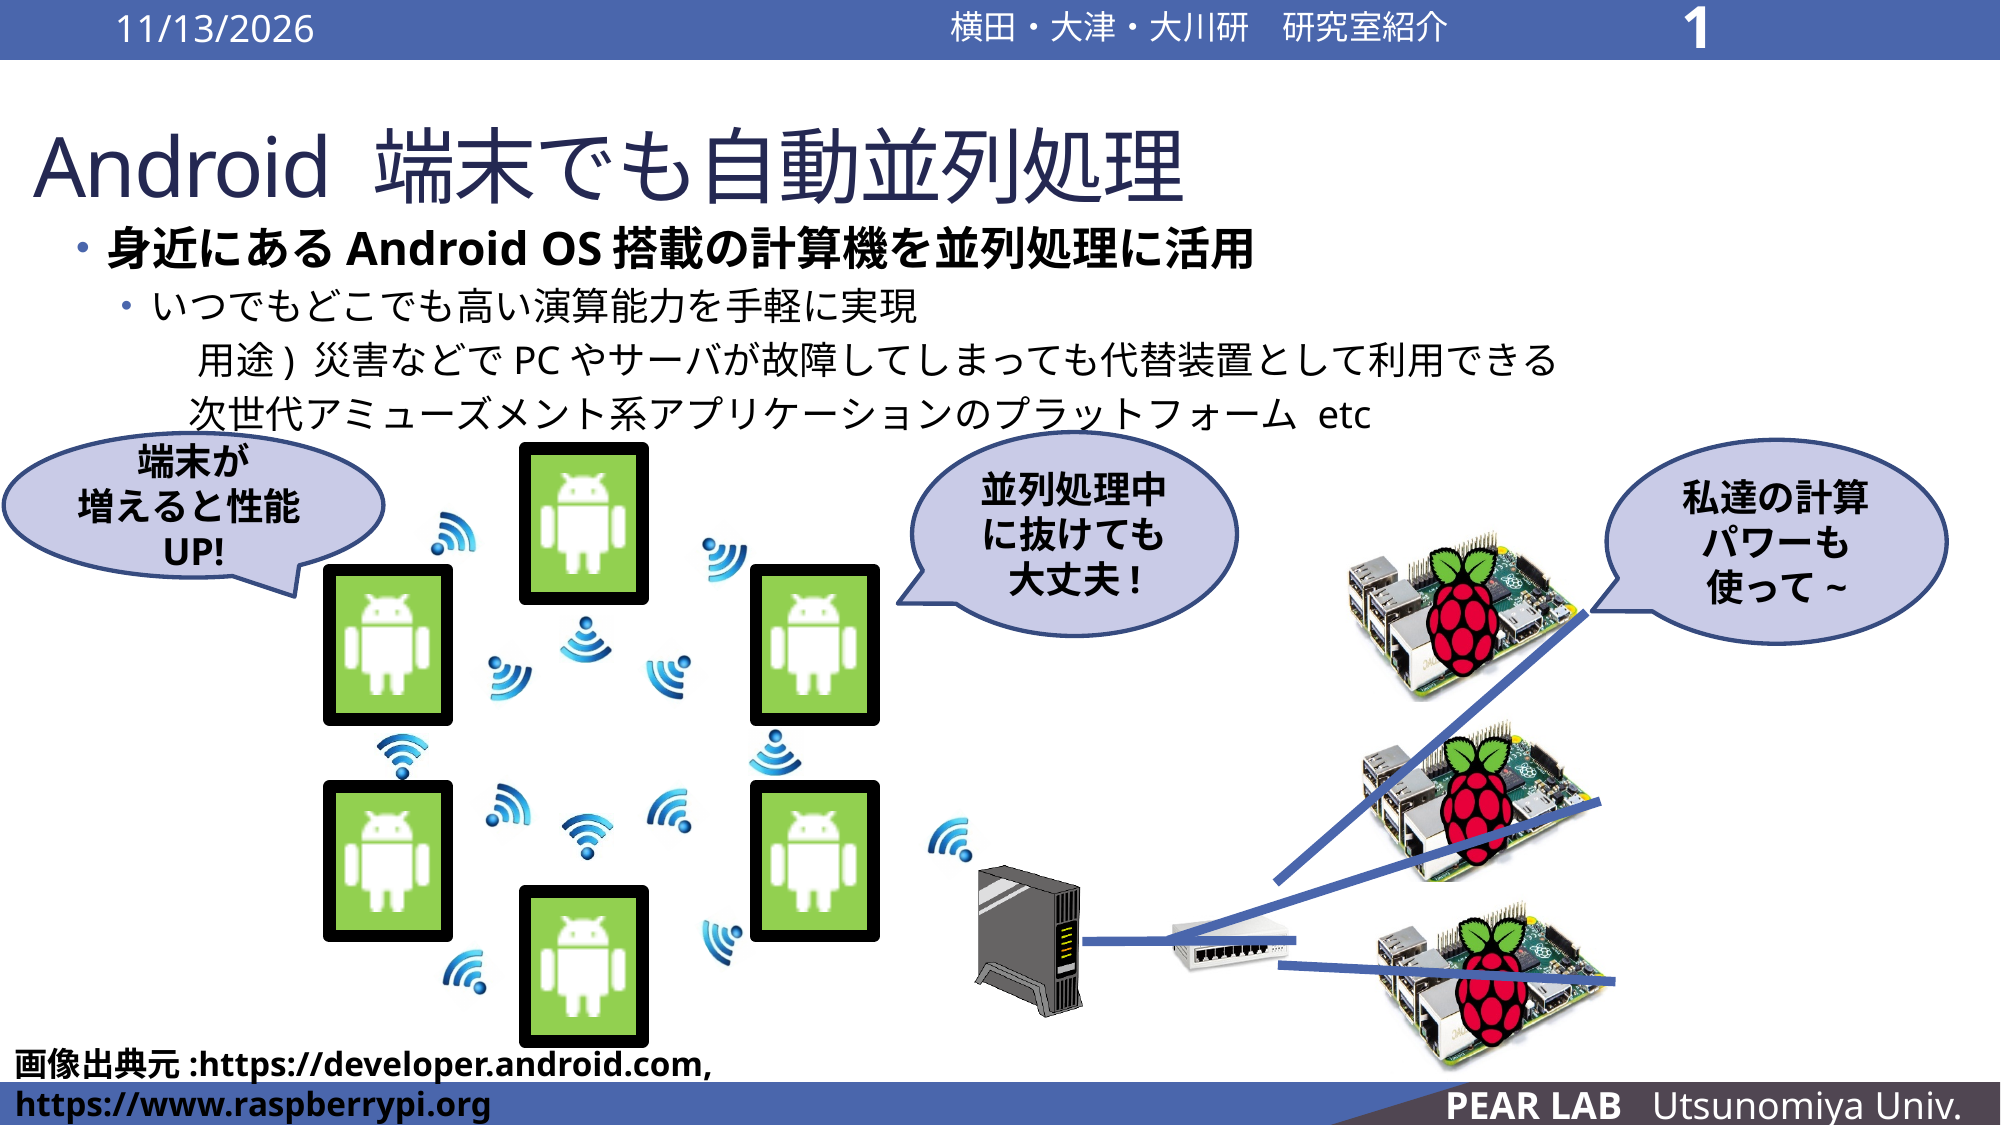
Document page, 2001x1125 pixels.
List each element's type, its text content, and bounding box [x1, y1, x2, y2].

text_box 端末が 増えると性能UP! [1, 430, 386, 599]
picture [559, 615, 615, 663]
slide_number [99, 3, 734, 57]
footer 横田・大津・大川研 研究室紹介 [750, 3, 1650, 57]
picture [919, 809, 1083, 1018]
picture [638, 638, 708, 708]
picture [558, 813, 614, 861]
picture [343, 810, 434, 913]
picture [538, 472, 629, 575]
text_box [327, 568, 449, 722]
picture [769, 810, 860, 913]
picture [769, 594, 860, 696]
picture [695, 906, 755, 972]
picture [415, 504, 484, 573]
list 身近にあるAndroid OS搭載の計算機を並列処理に活用 いつでもどこでも高い演算能力を手軽に実現 用途) 災害などでPCやサーバが故障してしまっても代替装置として利用できる 次世代アミューズメント系アプリケーションのプラットフォーム etc [61, 212, 1862, 446]
slide_number 1 [1666, 3, 1900, 57]
text_box [754, 568, 876, 722]
text_box [754, 784, 876, 938]
title Android 端末でも自動並列処理 [18, 82, 1819, 246]
text_box 並列処理中に抜けても大丈夫! [895, 429, 1235, 639]
text_box 画像出典元:https://developer.android.com, https://www.raspberrypi.org [0, 1036, 1190, 1125]
text_box [523, 446, 645, 601]
picture [538, 915, 629, 1018]
picture [685, 520, 756, 590]
picture [470, 640, 540, 709]
picture [374, 733, 430, 781]
picture [343, 594, 434, 696]
text_box [327, 784, 449, 938]
picture [638, 780, 709, 850]
picture [435, 941, 504, 1011]
picture [748, 728, 804, 776]
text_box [1167, 513, 1616, 1081]
text_box 私達の計算パワーも使って~ [1612, 437, 1949, 646]
picture [470, 775, 539, 845]
text_box [523, 889, 645, 1036]
